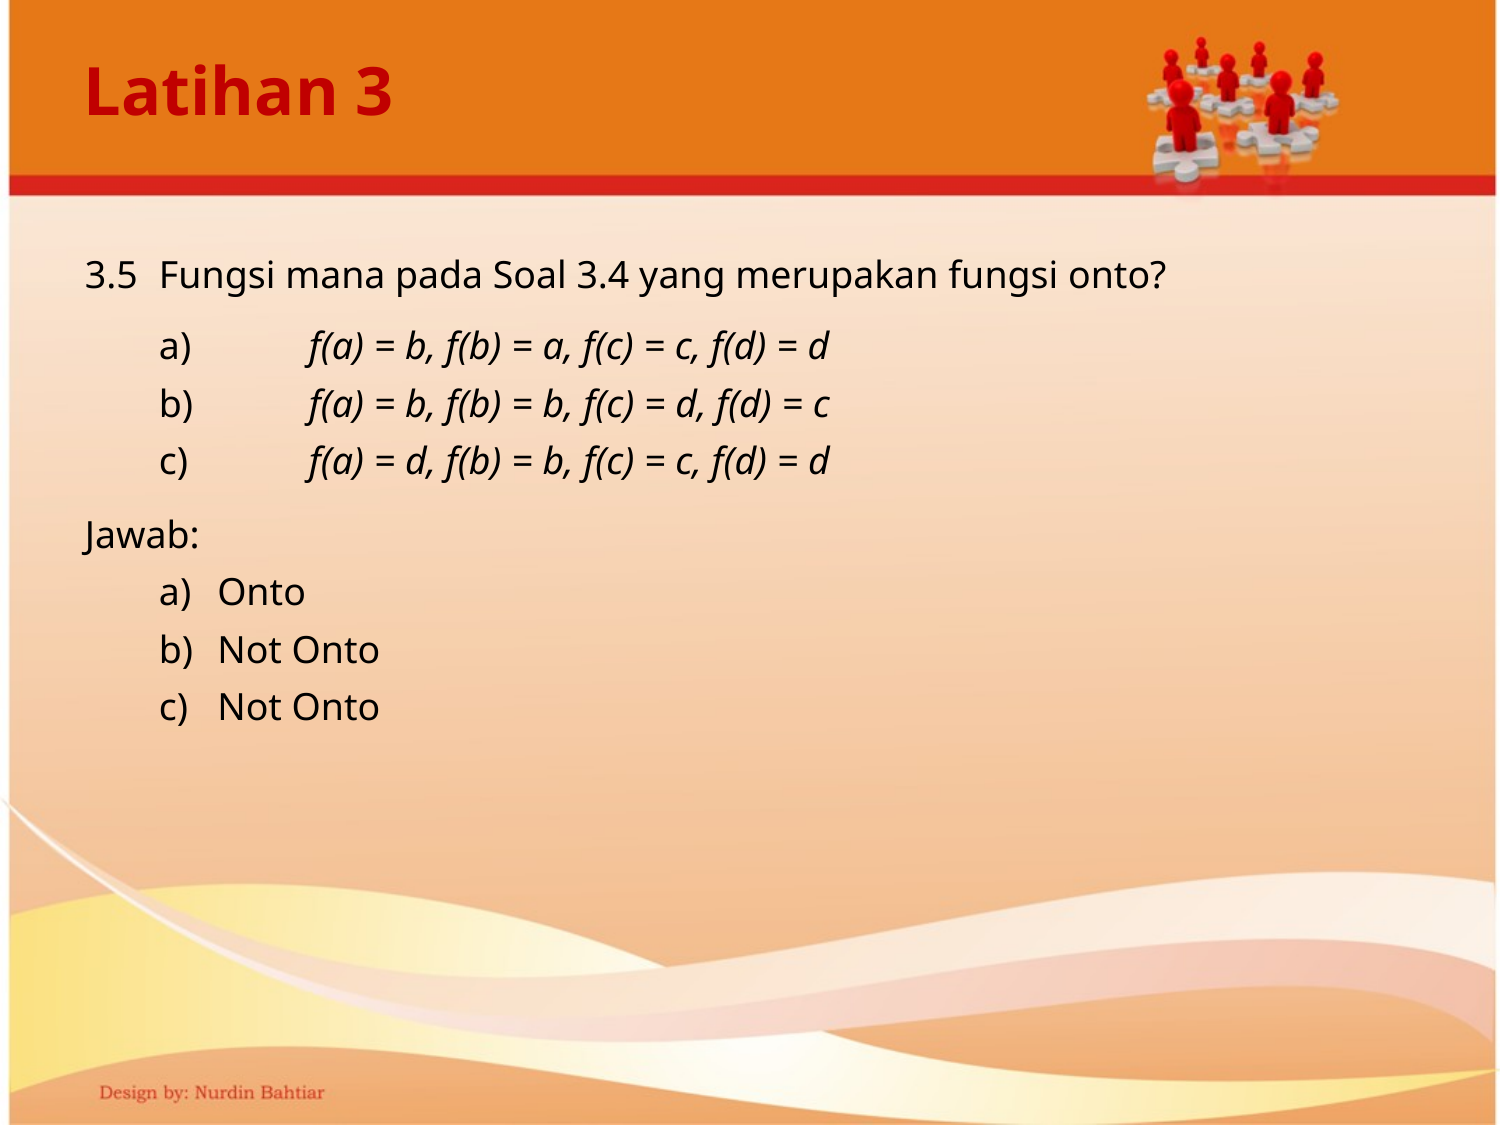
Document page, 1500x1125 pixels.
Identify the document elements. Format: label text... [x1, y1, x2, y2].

picture [0, 0, 1500, 1125]
text_box 3.5 Fungsi mana pada Soal 3.4 yang merupakan fungsi onto? [70, 243, 1483, 304]
title Latihan 3 [70, 23, 1406, 160]
text_box Jawab: Onto Not Onto Not Onto [70, 503, 1447, 736]
text_box a) f(a) = b, f(b) = a, f(c) = c, f(d) = d b) f(a) = b, f(b) = b, f(c) = d, f(d) = c c) f(a) = d, f(b) = b, f(c) = c, f(d) = d [70, 314, 1483, 490]
